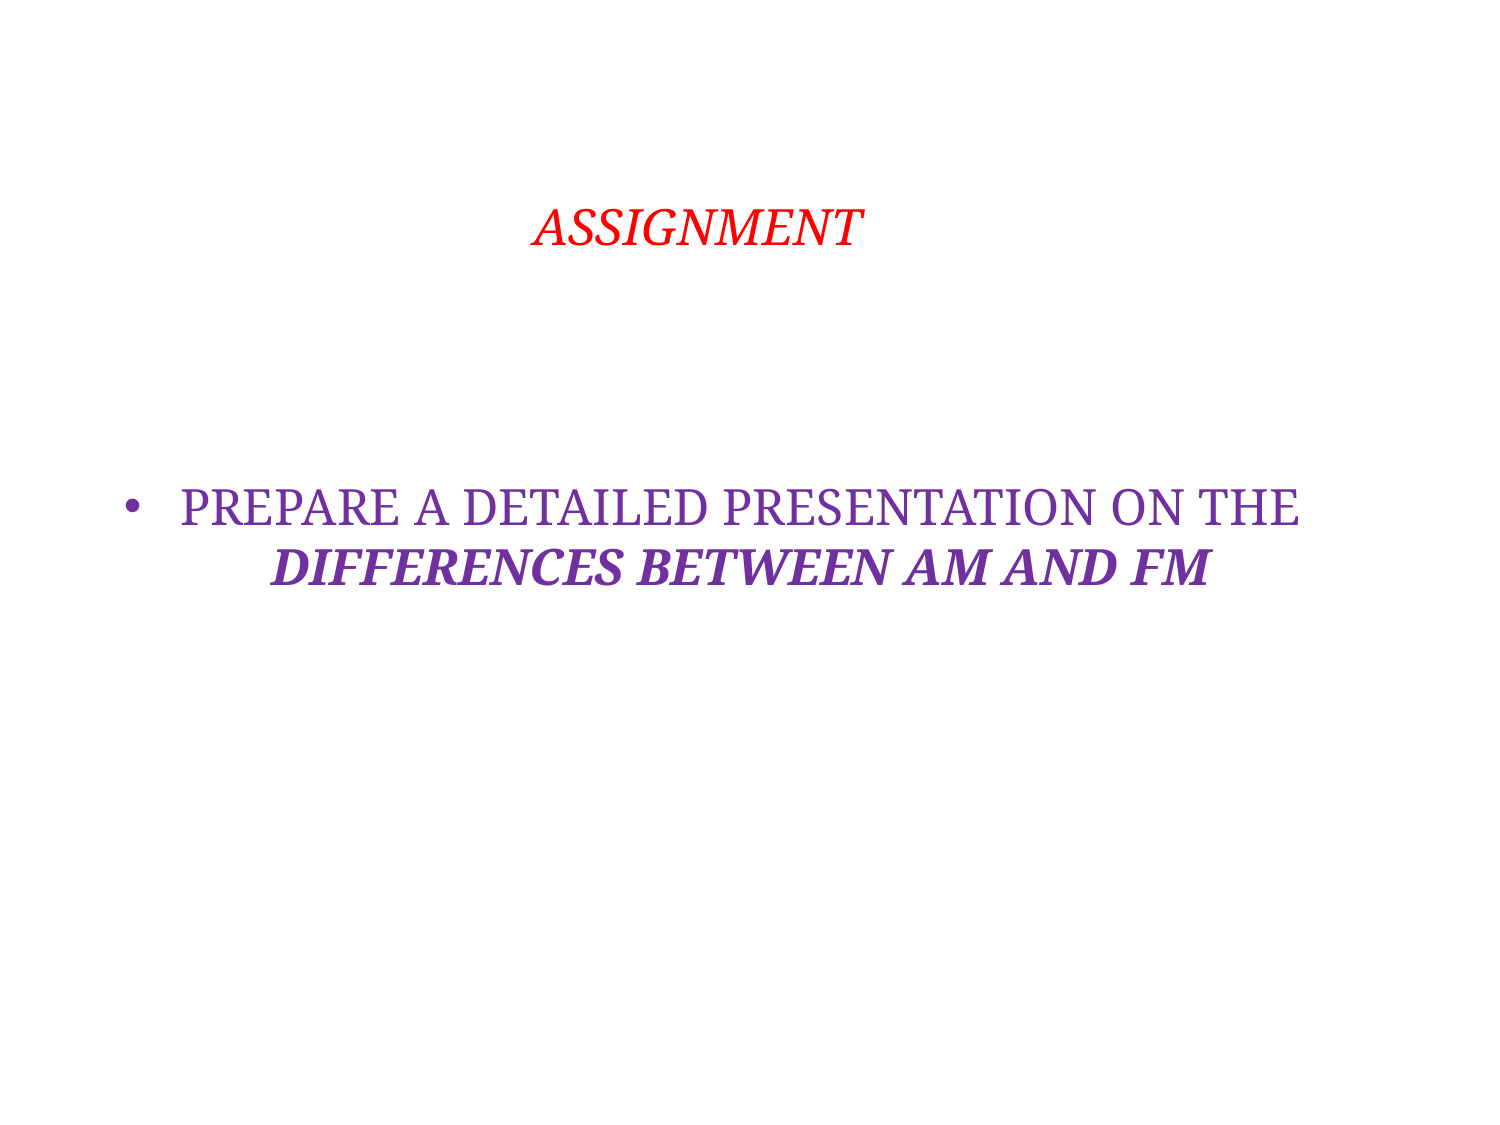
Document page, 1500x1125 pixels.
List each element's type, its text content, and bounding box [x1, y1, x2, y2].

list ASSIGNMENT PREPARE A DETAILED PRESENTATION ON THE DIFFERENCES BETWEEN AM AND FM [37, 187, 1388, 841]
